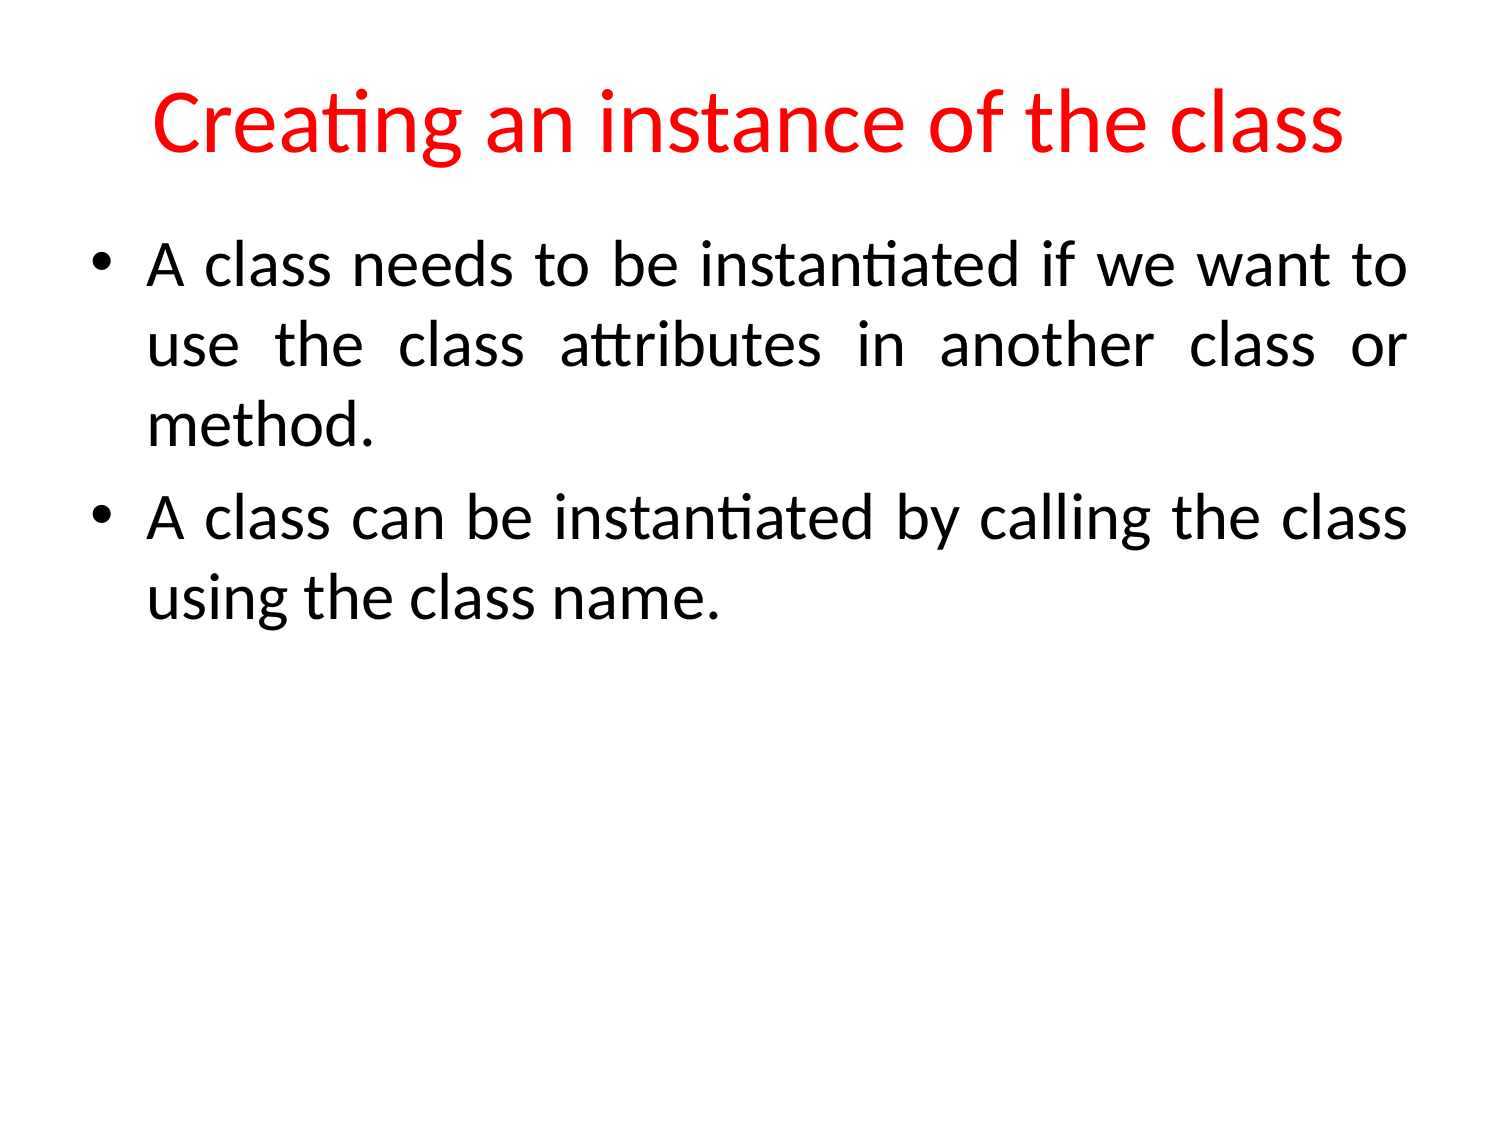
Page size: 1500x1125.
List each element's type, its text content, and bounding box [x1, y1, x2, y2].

list A class needs to be instantiated if we want to use the class attributes in another class or method. A class can be instantiated by calling the class using the class name. [75, 212, 1425, 1075]
title Creating an instance of the class [75, 45, 1425, 188]
